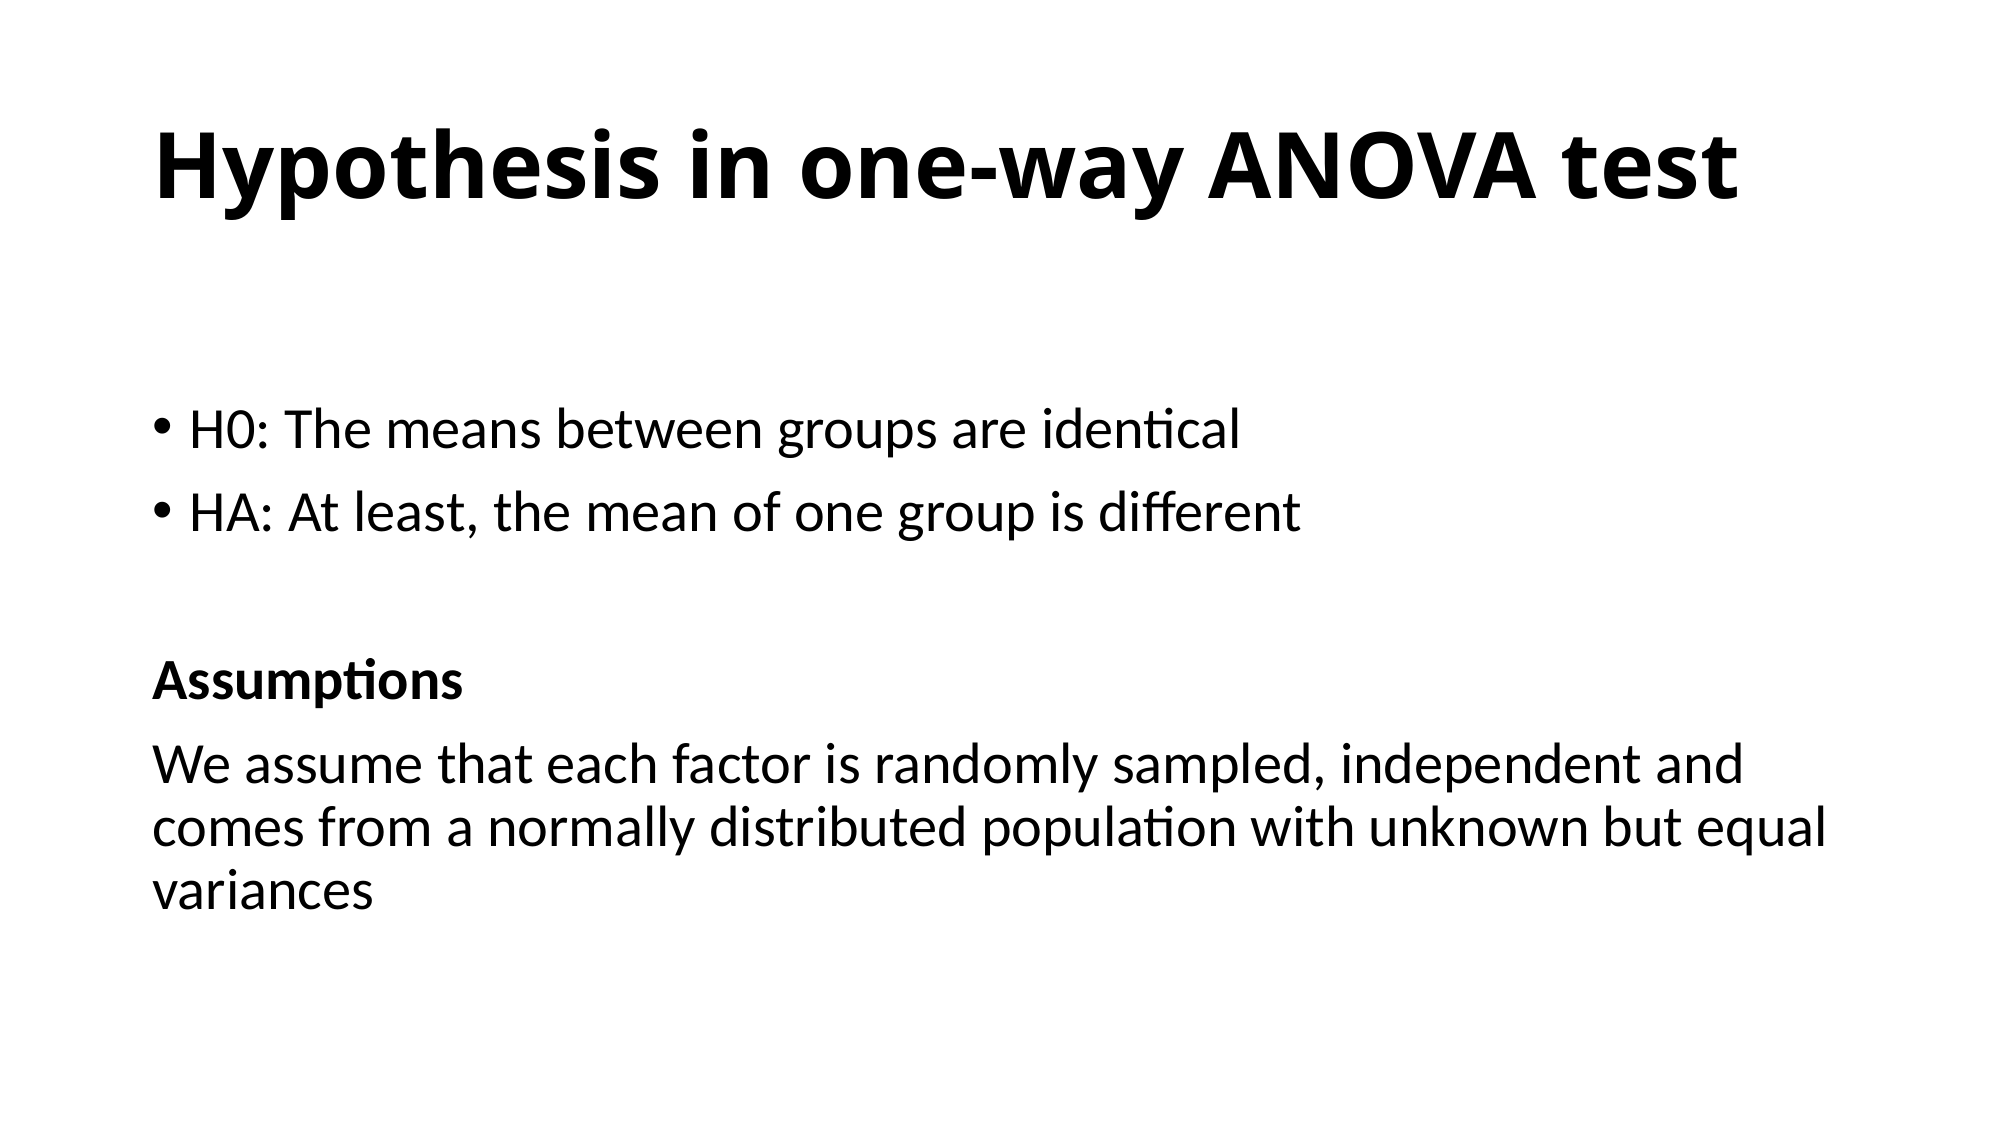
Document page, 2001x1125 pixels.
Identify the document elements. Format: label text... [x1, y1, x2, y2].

list H0: The means between groups are identical HA: At least, the mean of one group is different Assumptions We assume that each factor is randomly sampled, independent and comes from a normally distributed population with unknown but equal variances [137, 299, 1863, 1014]
title Hypothesis in one-way ANOVA test [137, 59, 1863, 278]
